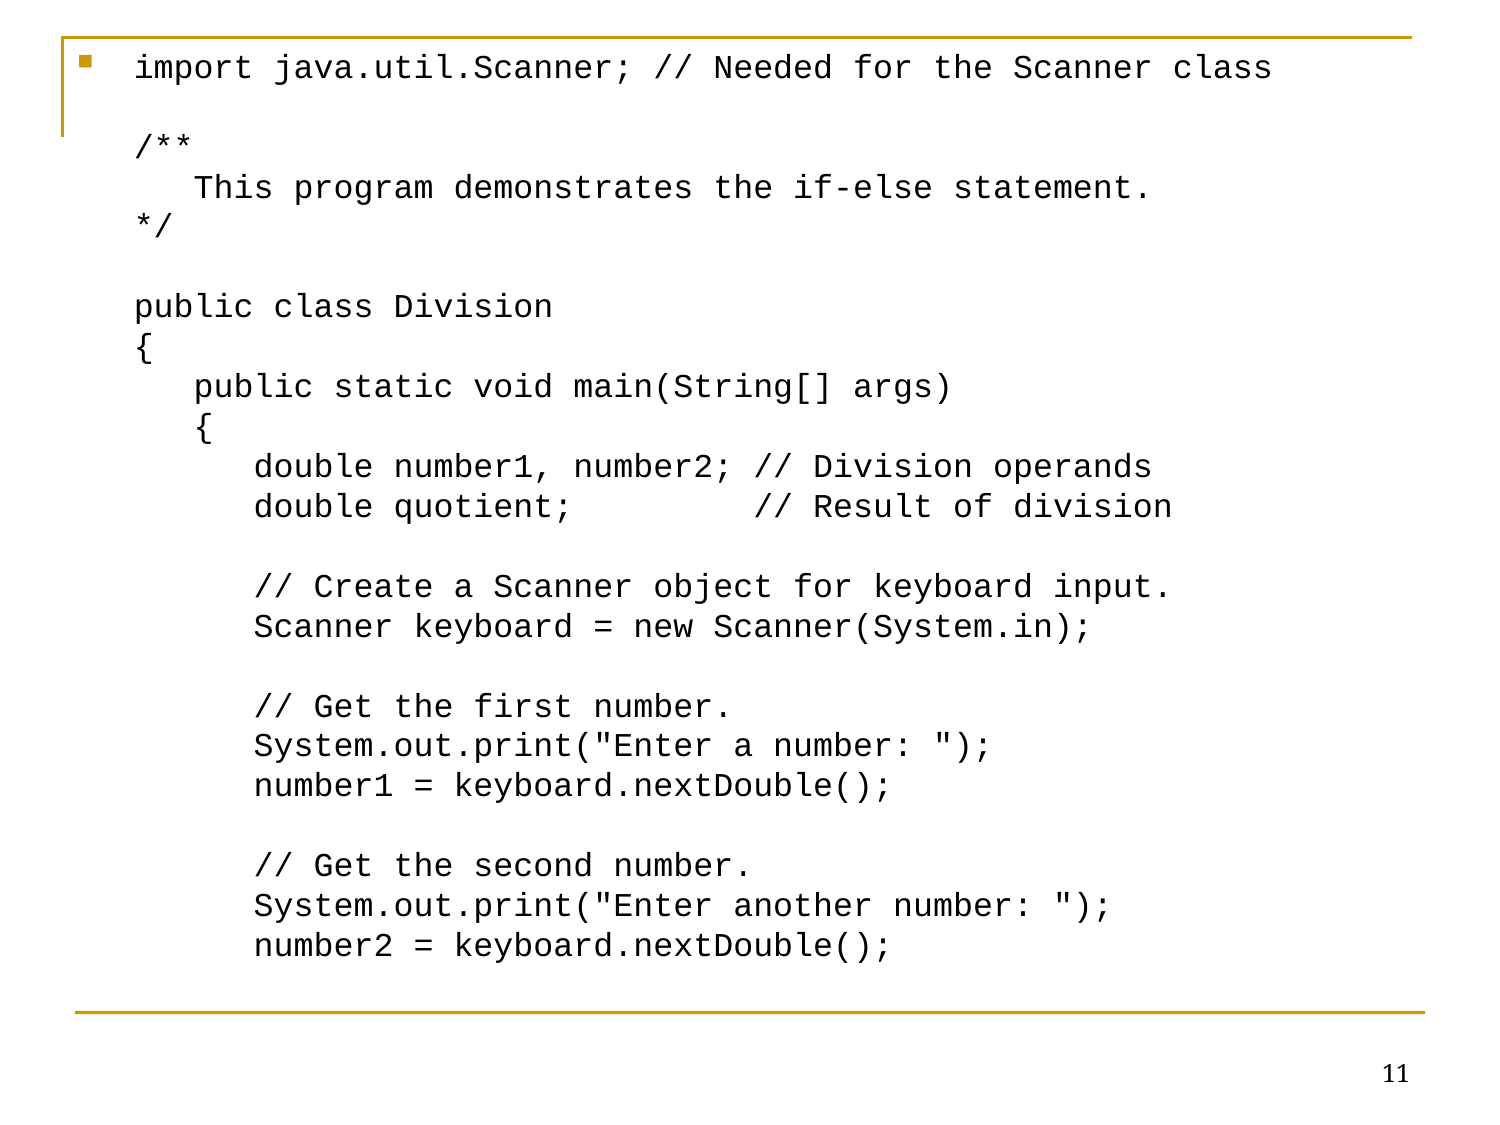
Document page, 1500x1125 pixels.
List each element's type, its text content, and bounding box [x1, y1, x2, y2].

list import java.util.Scanner; // Needed for the Scanner class /** This program demonstrates the if-else statement. */ public class Division { public static void main(String[] args) { double number1, number2; // Division operands double quotient; // Result of division // Create a Scanner object for keyboard input. Scanner keyboard = new Scanner(System.in); // Get the first number. System.out.print("Enter a number: "); number1 = keyboard.nextDouble(); // Get the second number. System.out.print("Enter another number: "); number2 = keyboard.nextDouble(); [62, 37, 1413, 1013]
slide_number 11 [1074, 1023, 1426, 1100]
